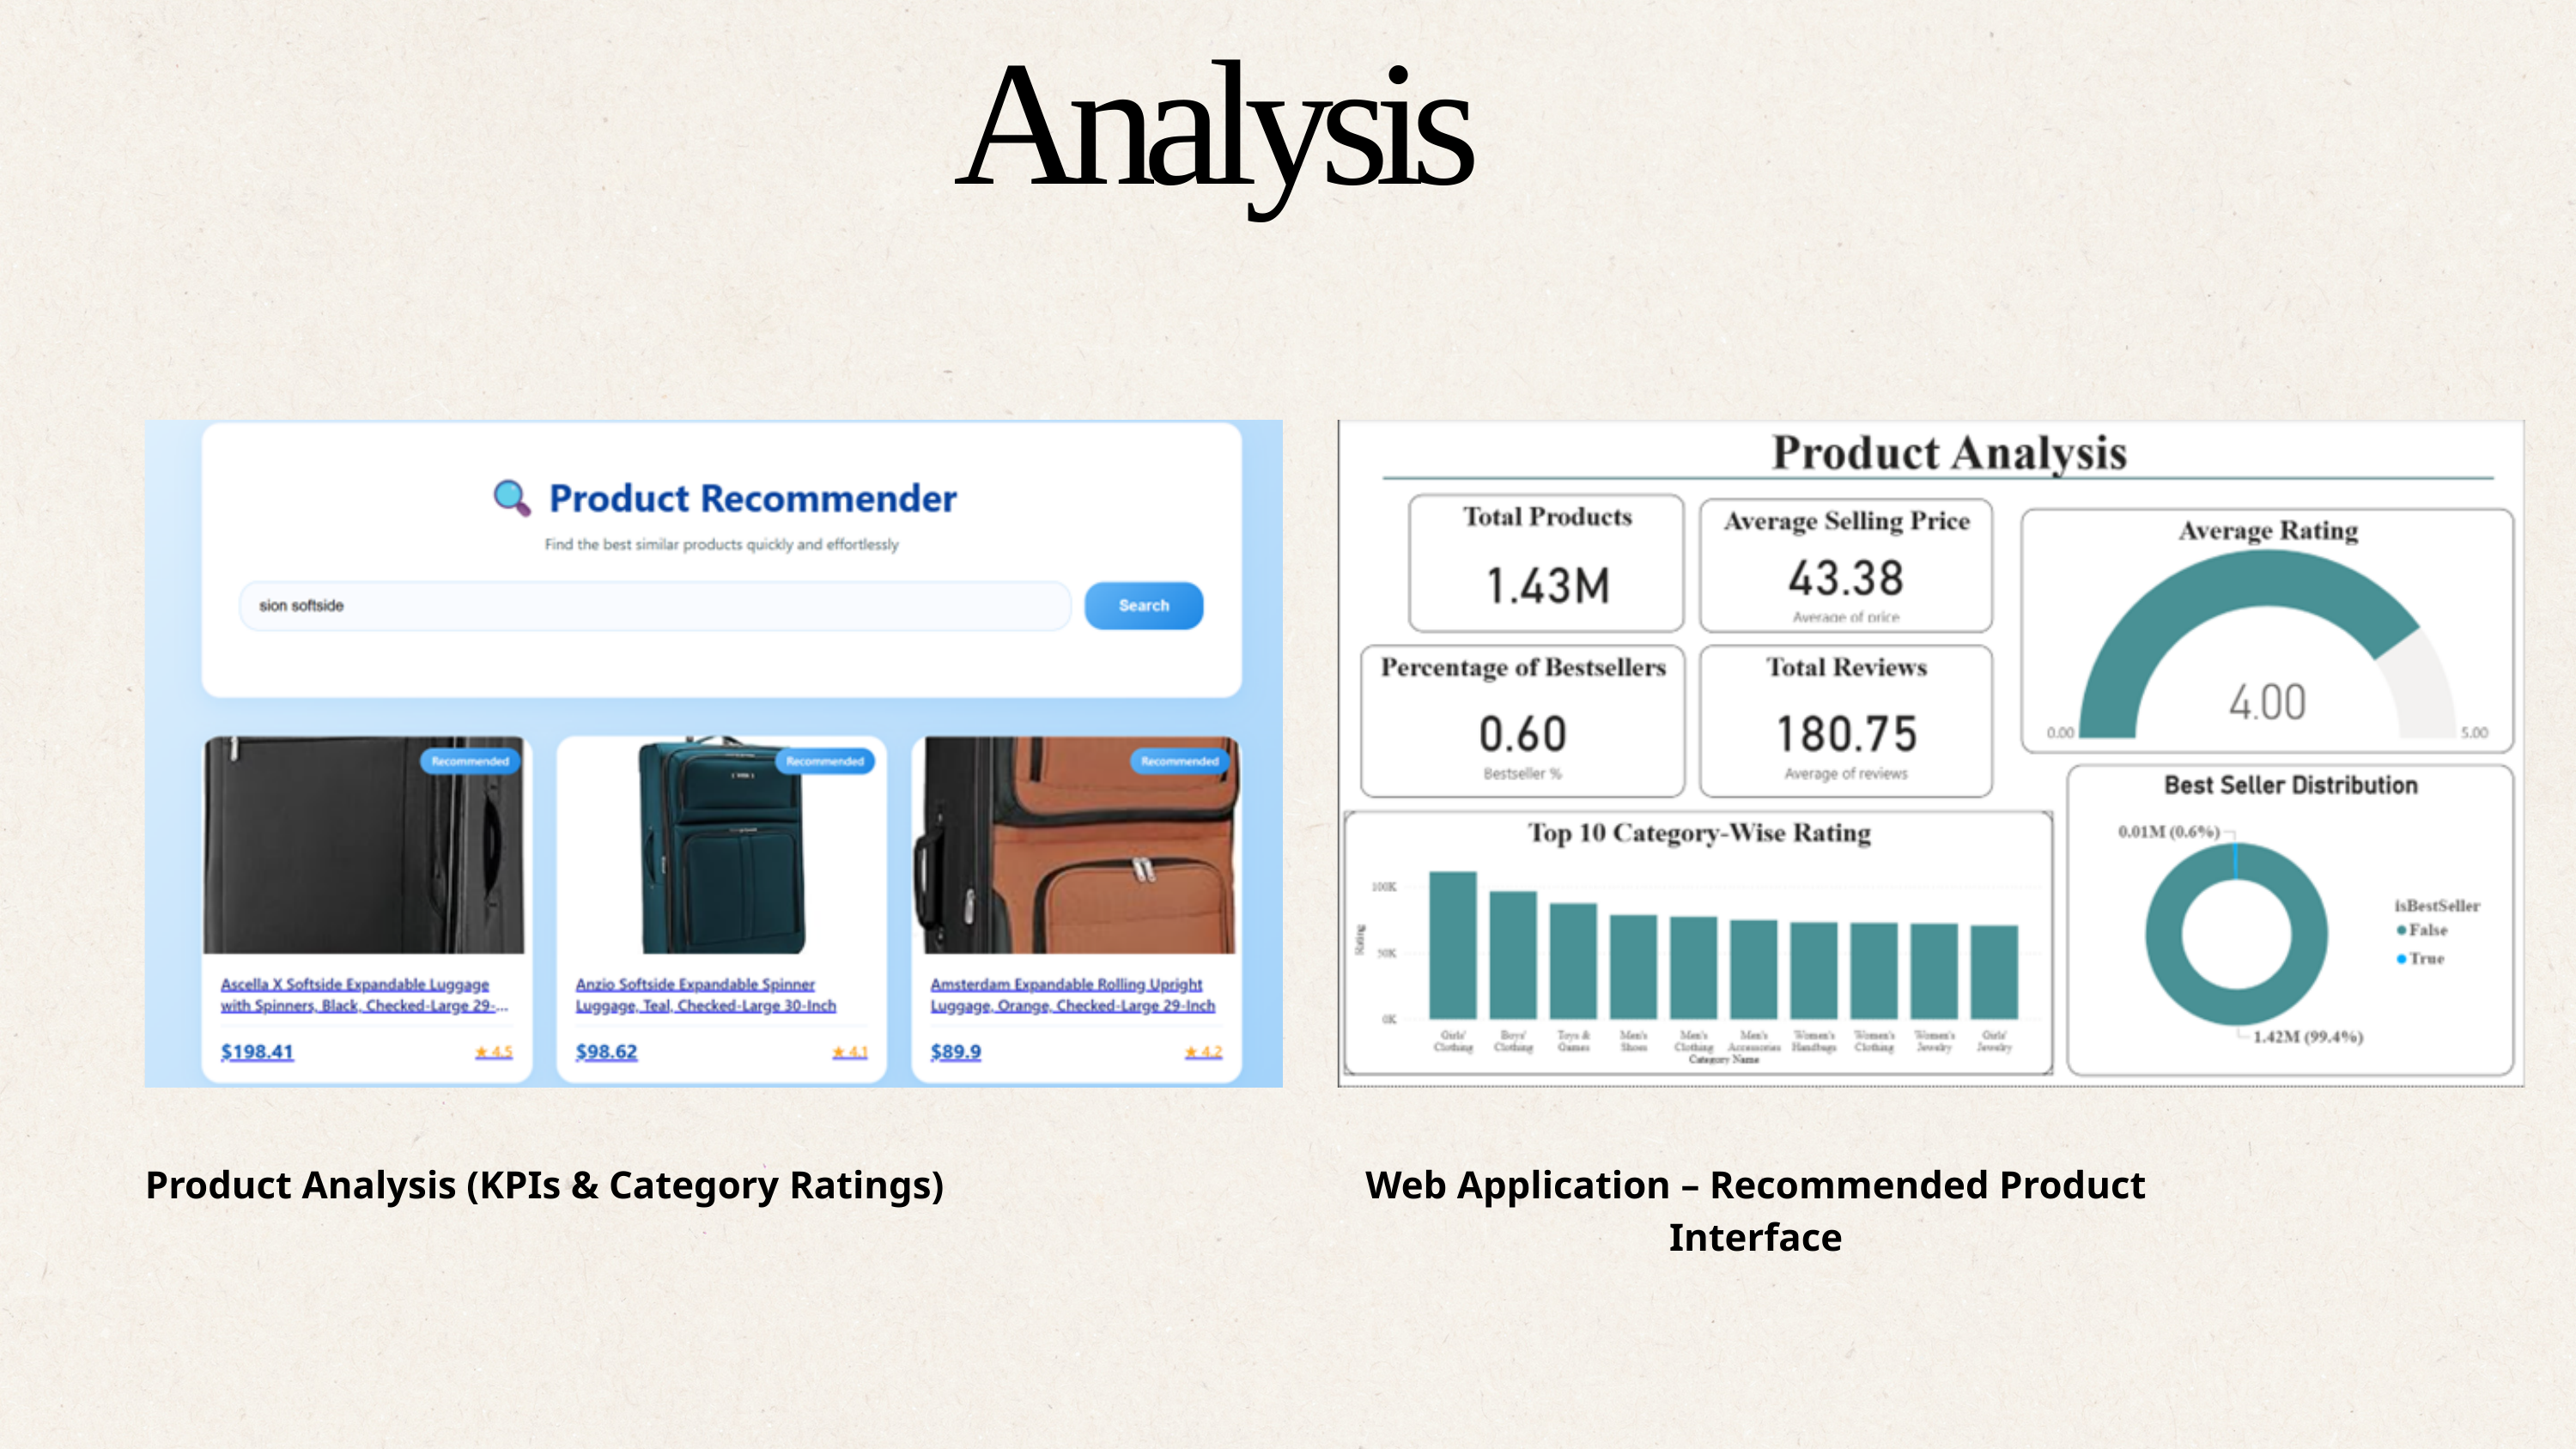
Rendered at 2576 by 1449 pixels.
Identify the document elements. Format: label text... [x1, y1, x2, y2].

text_box [1337, 420, 2525, 1088]
text_box [144, 420, 1283, 1088]
text_box [0, 0, 2576, 1449]
text_box Analysis [380, 41, 2083, 221]
text_box Product Analysis (KPIs & Category Ratings) [144, 1153, 982, 1206]
text_box Web Application – Recommended Product Interface [1337, 1153, 2175, 1258]
